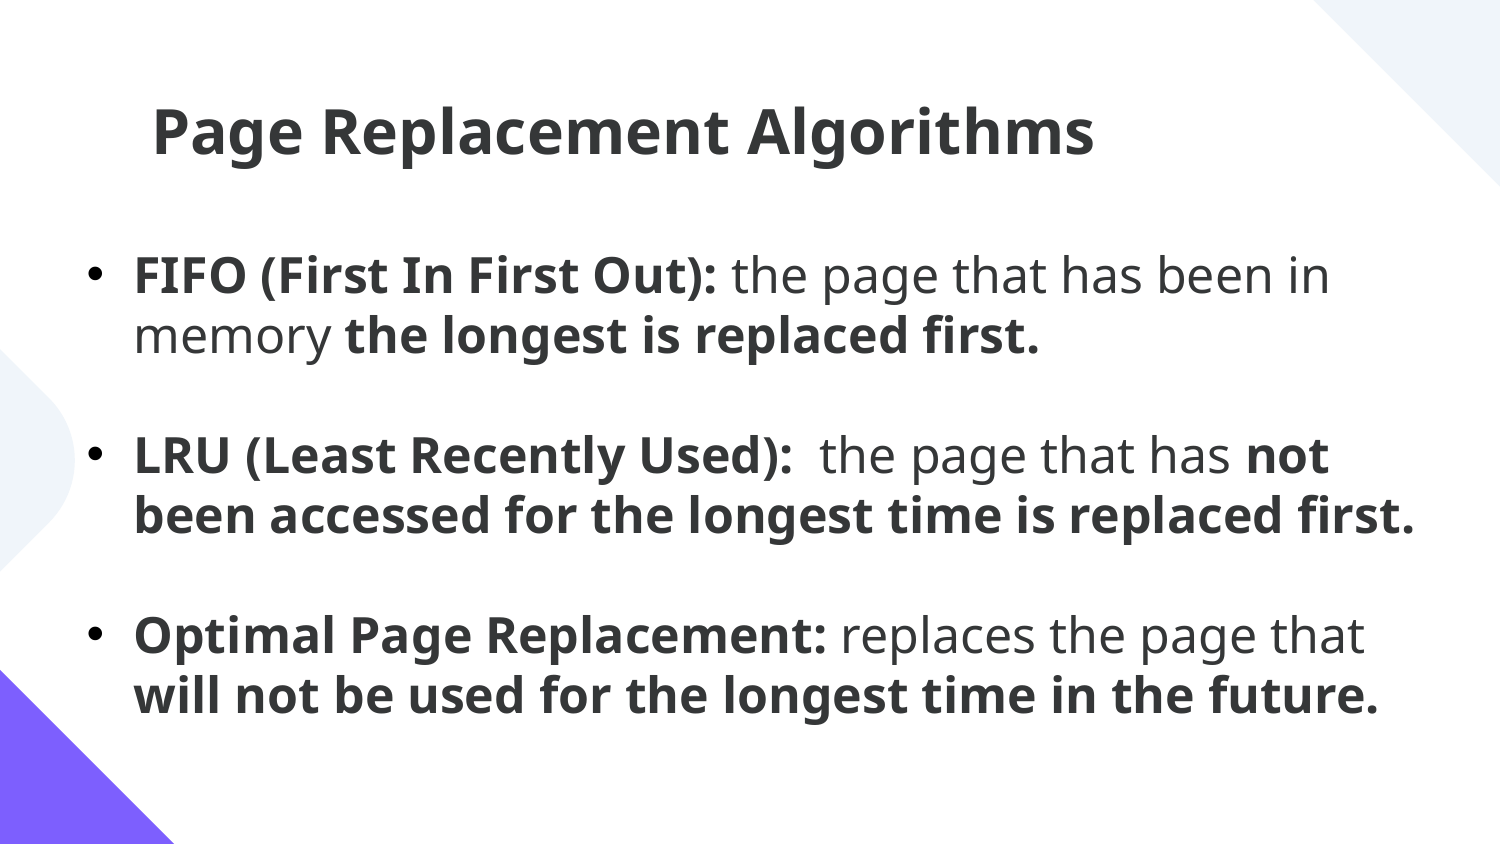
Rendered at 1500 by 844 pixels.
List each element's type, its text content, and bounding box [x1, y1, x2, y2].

title Page Replacement Algorithms [0, 77, 1264, 181]
text_box FIFO (First In First Out): the page that has been in memory the longest is replaced first. LRU (Least Recently Used): the page that has not been accessed for the longest time is replaced first. Optimal Page Replacement: replaces the page that will not be used for the longest time in the future. [71, 228, 1474, 844]
